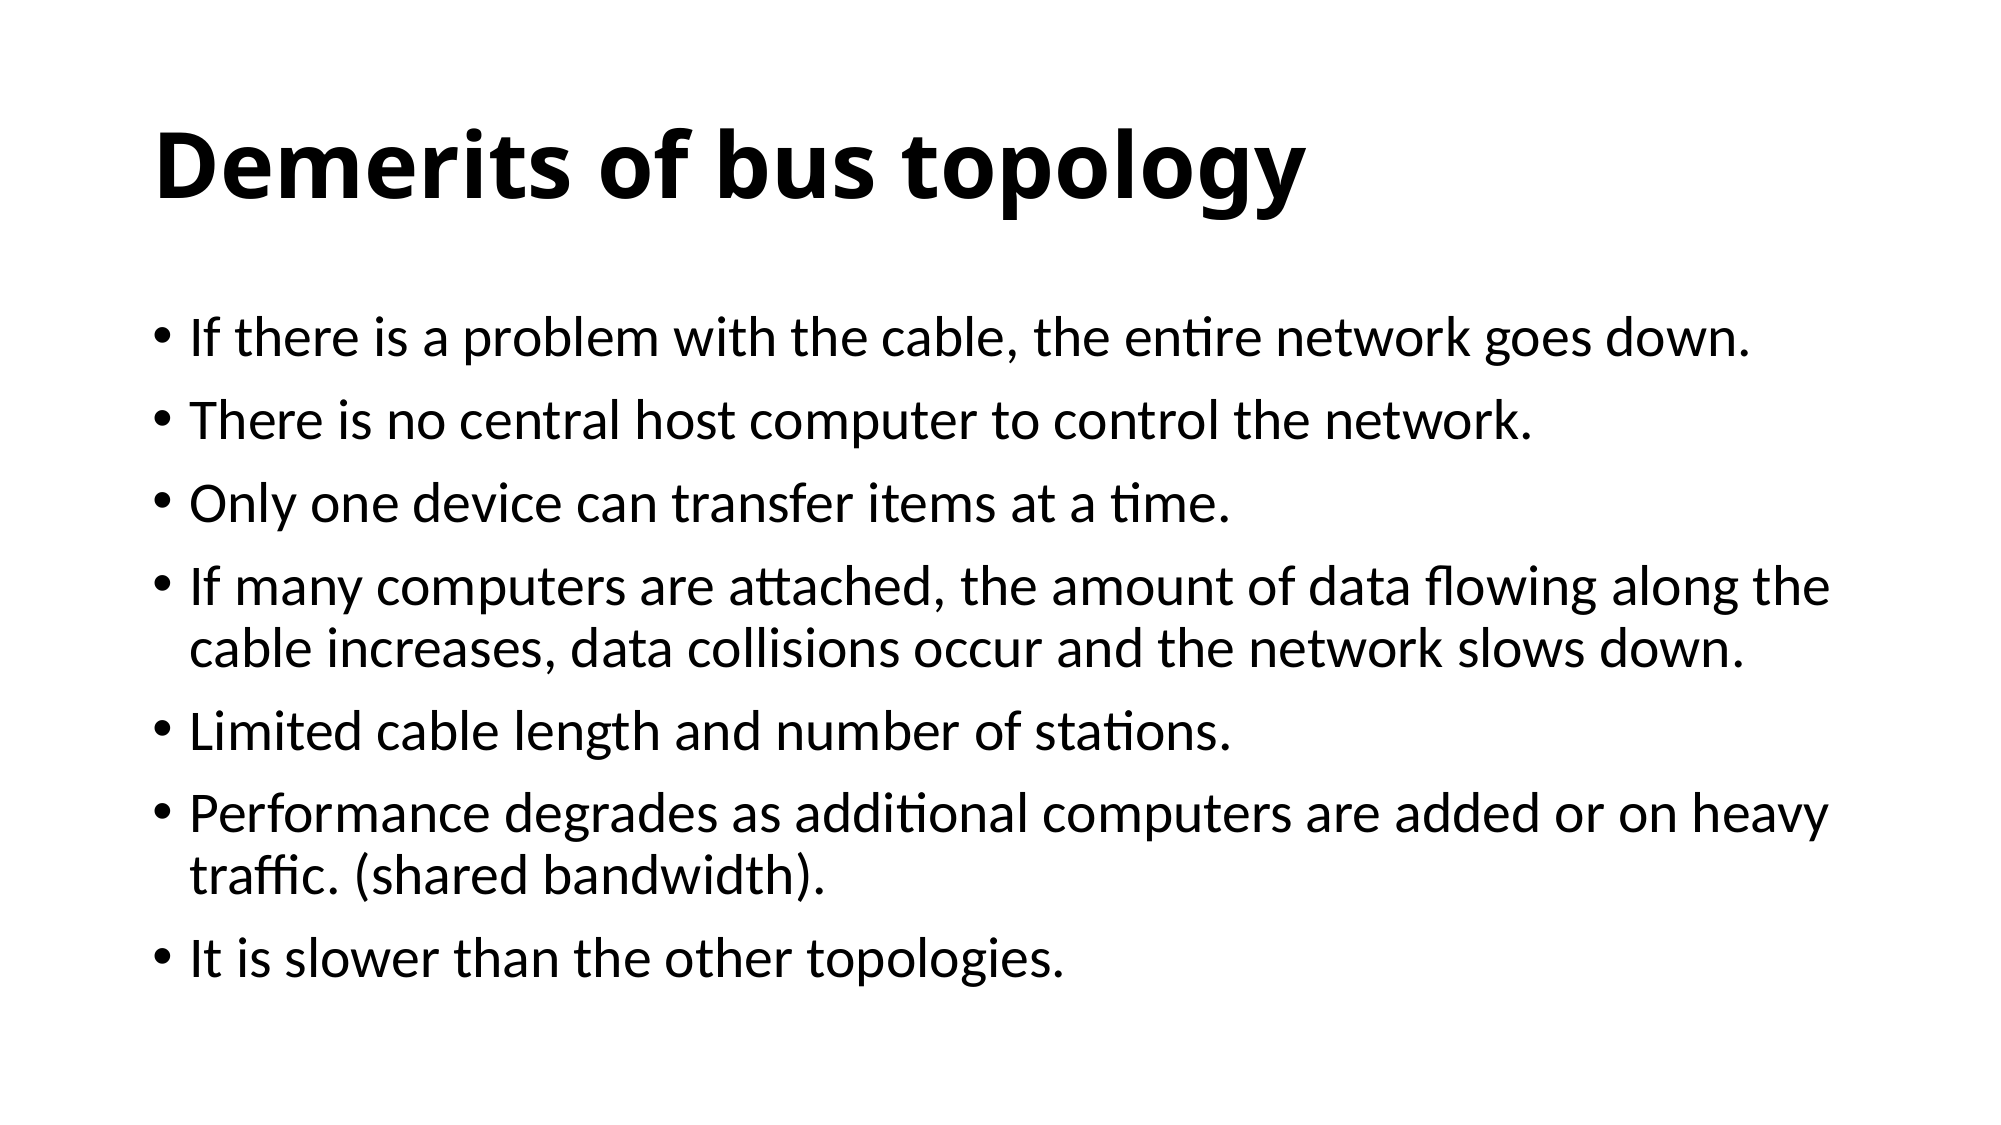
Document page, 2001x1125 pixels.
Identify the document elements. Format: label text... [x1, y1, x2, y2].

title Demerits of bus topology [137, 59, 1863, 278]
list If there is a problem with the cable, the entire network goes down. There is no central host computer to control the network. Only one device can transfer items at a time. If many computers are attached, the amount of data flowing along the cable increases, data collisions occur and the network slows down. Limited cable length and number of stations. Performance degrades as additional computers are added or on heavy traffic. (shared bandwidth). It is slower than the other topologies. [137, 299, 1863, 1014]
